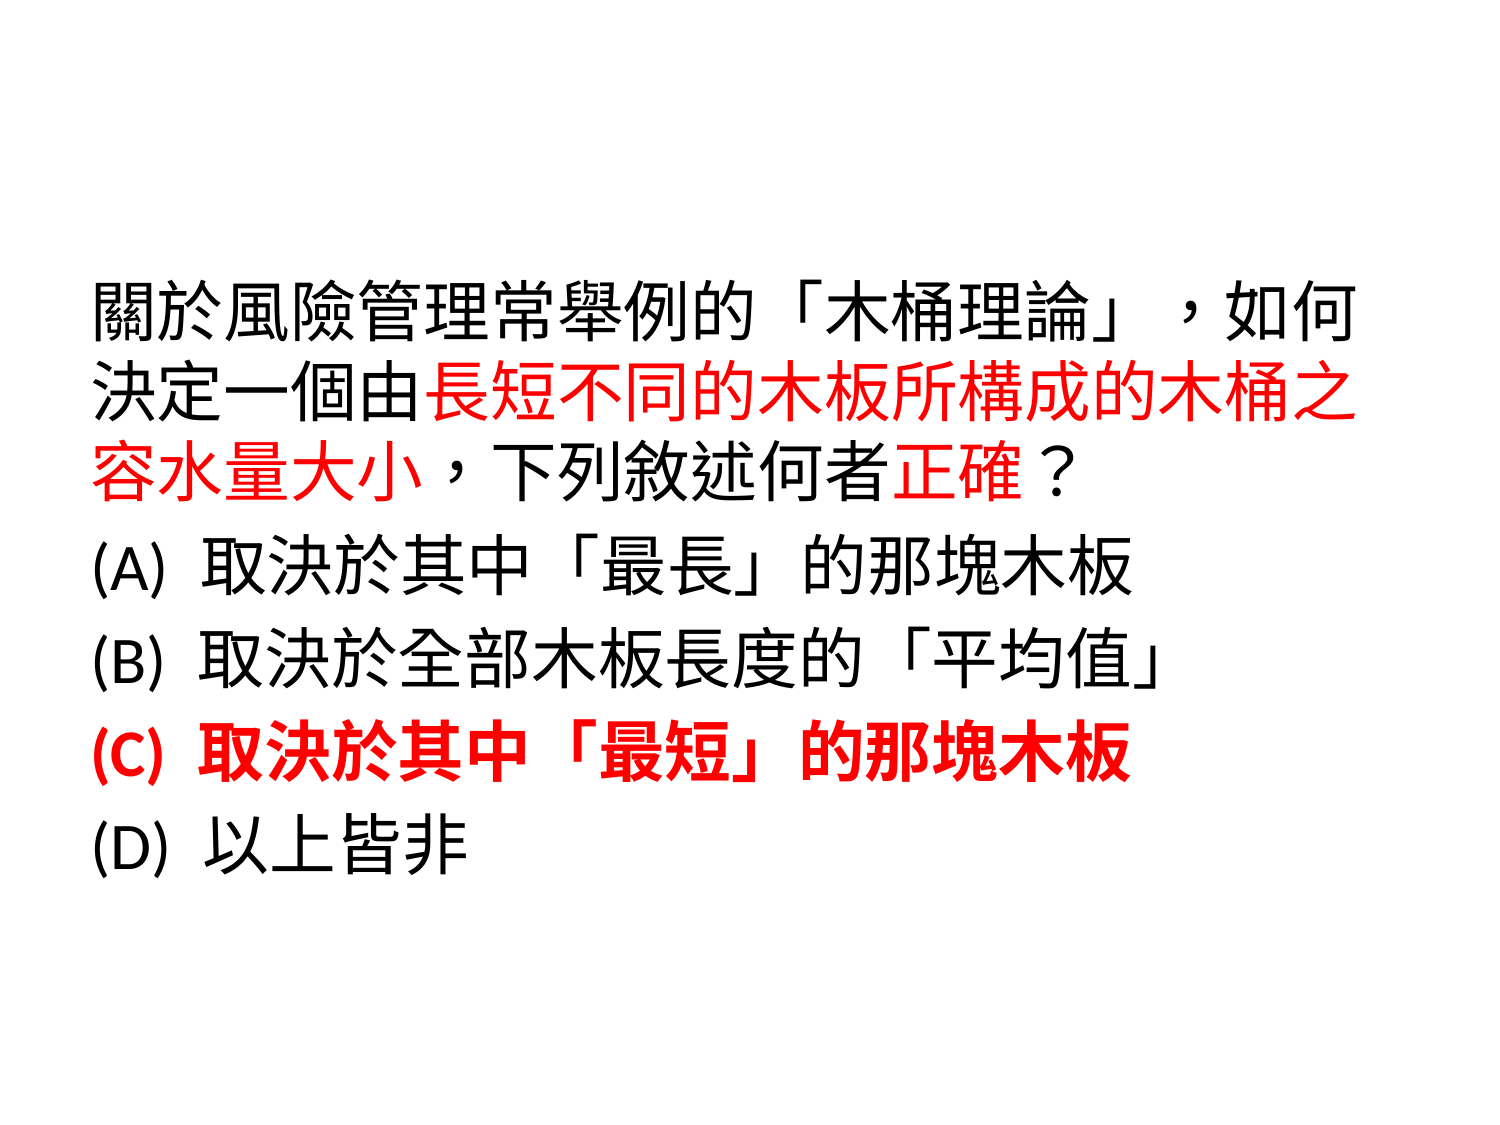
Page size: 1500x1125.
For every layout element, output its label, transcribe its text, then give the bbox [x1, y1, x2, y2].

list 關於風險管理常舉例的「木桶理論」，如何決定一個由長短不同的木板所構成的木桶之容水量大小，下列敘述何者正確？ (A) 取決於其中「最長」的那塊木板 (B) 取決於全部木板長度的「平均值」 (C) 取決於其中「最短」的那塊木板 (D) 以上皆非 [75, 262, 1425, 1005]
